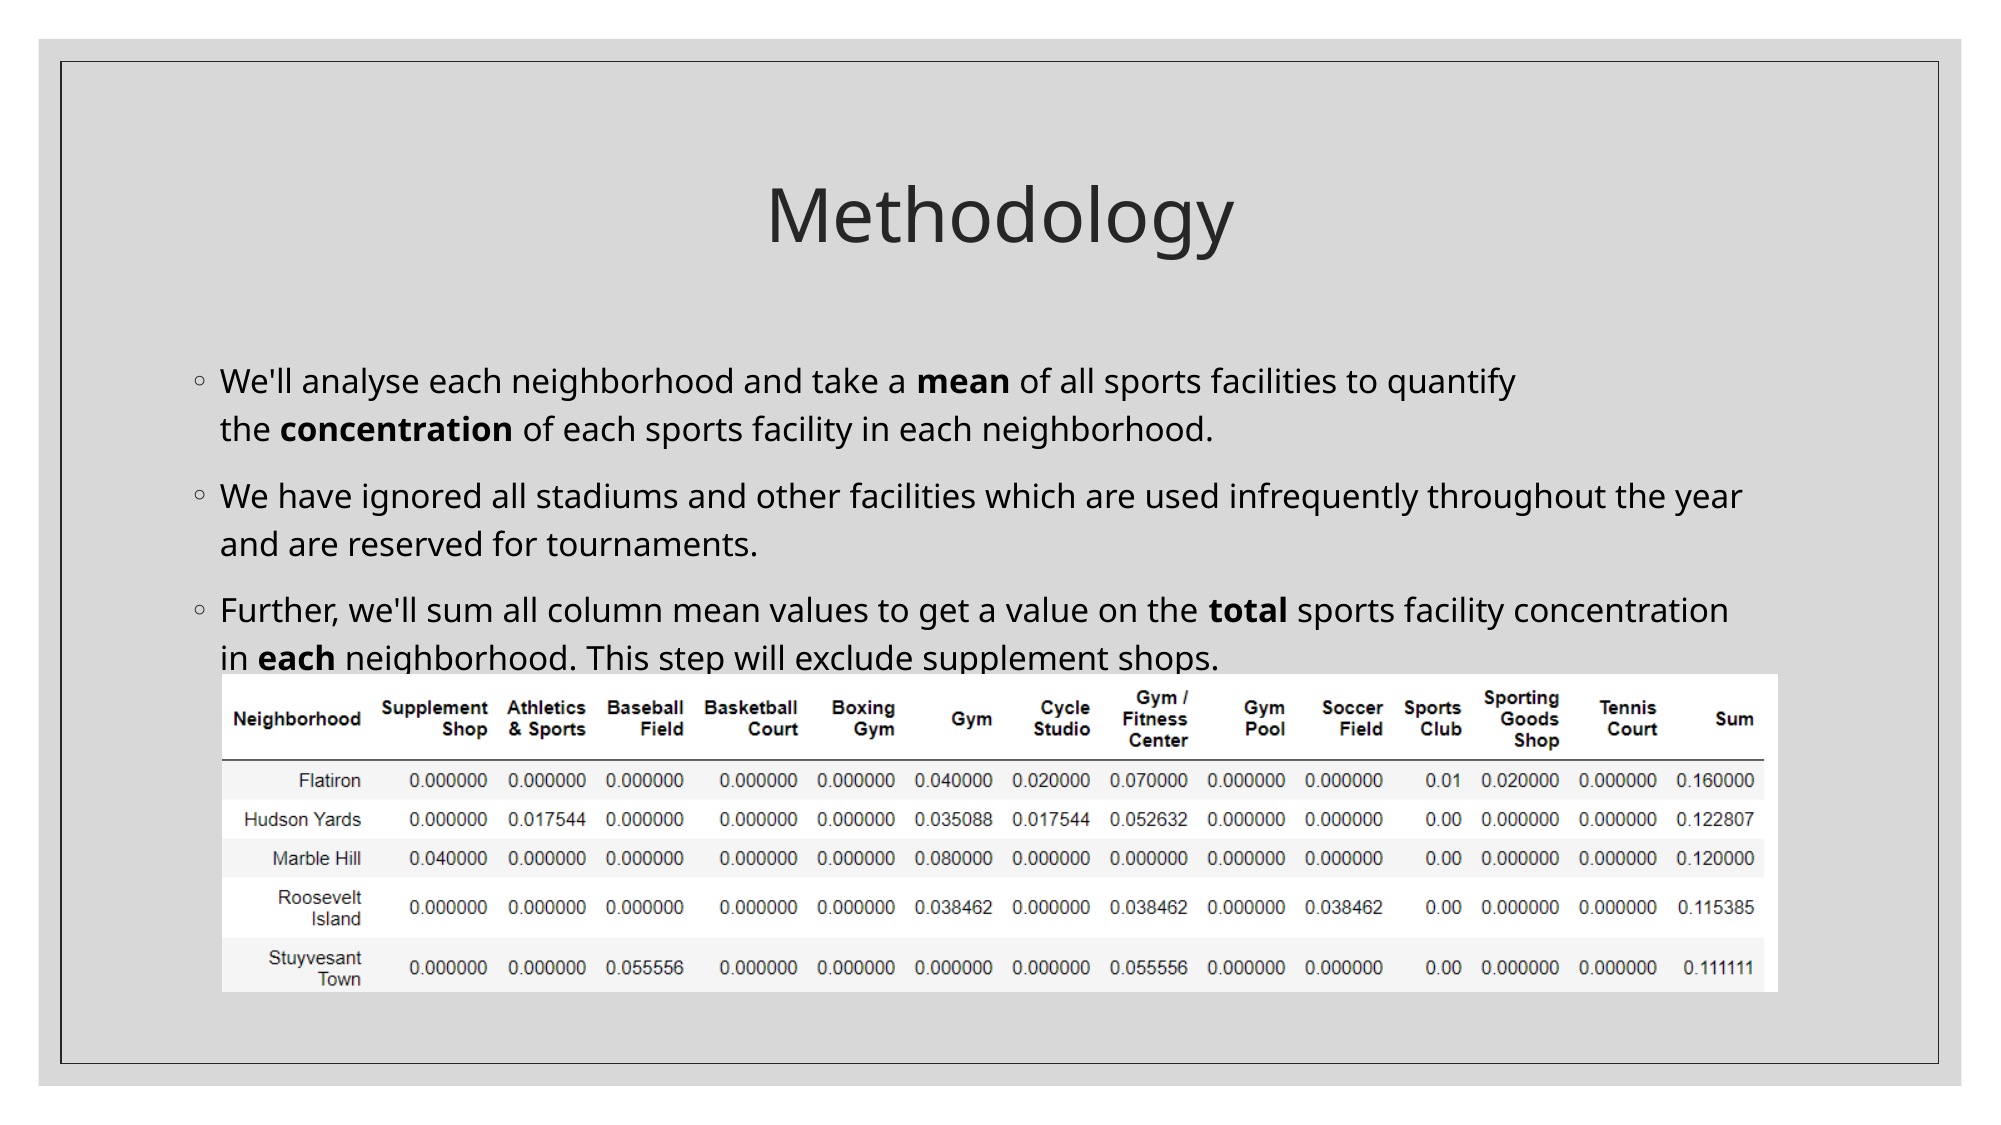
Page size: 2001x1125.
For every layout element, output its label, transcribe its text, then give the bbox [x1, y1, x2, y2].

list We'll analyse each neighborhood and take a mean of all sports facilities to quantify the concentration of each sports facility in each neighborhood. We have ignored all stadiums and other facilities which are used infrequently throughout the year and are reserved for tournaments. Further, we'll sum all column mean values to get a value on the total sports facility concentration in each neighborhood. This step will exclude supplement shops. [174, 345, 1825, 977]
picture [222, 674, 1778, 992]
title Methodology [174, 105, 1825, 331]
